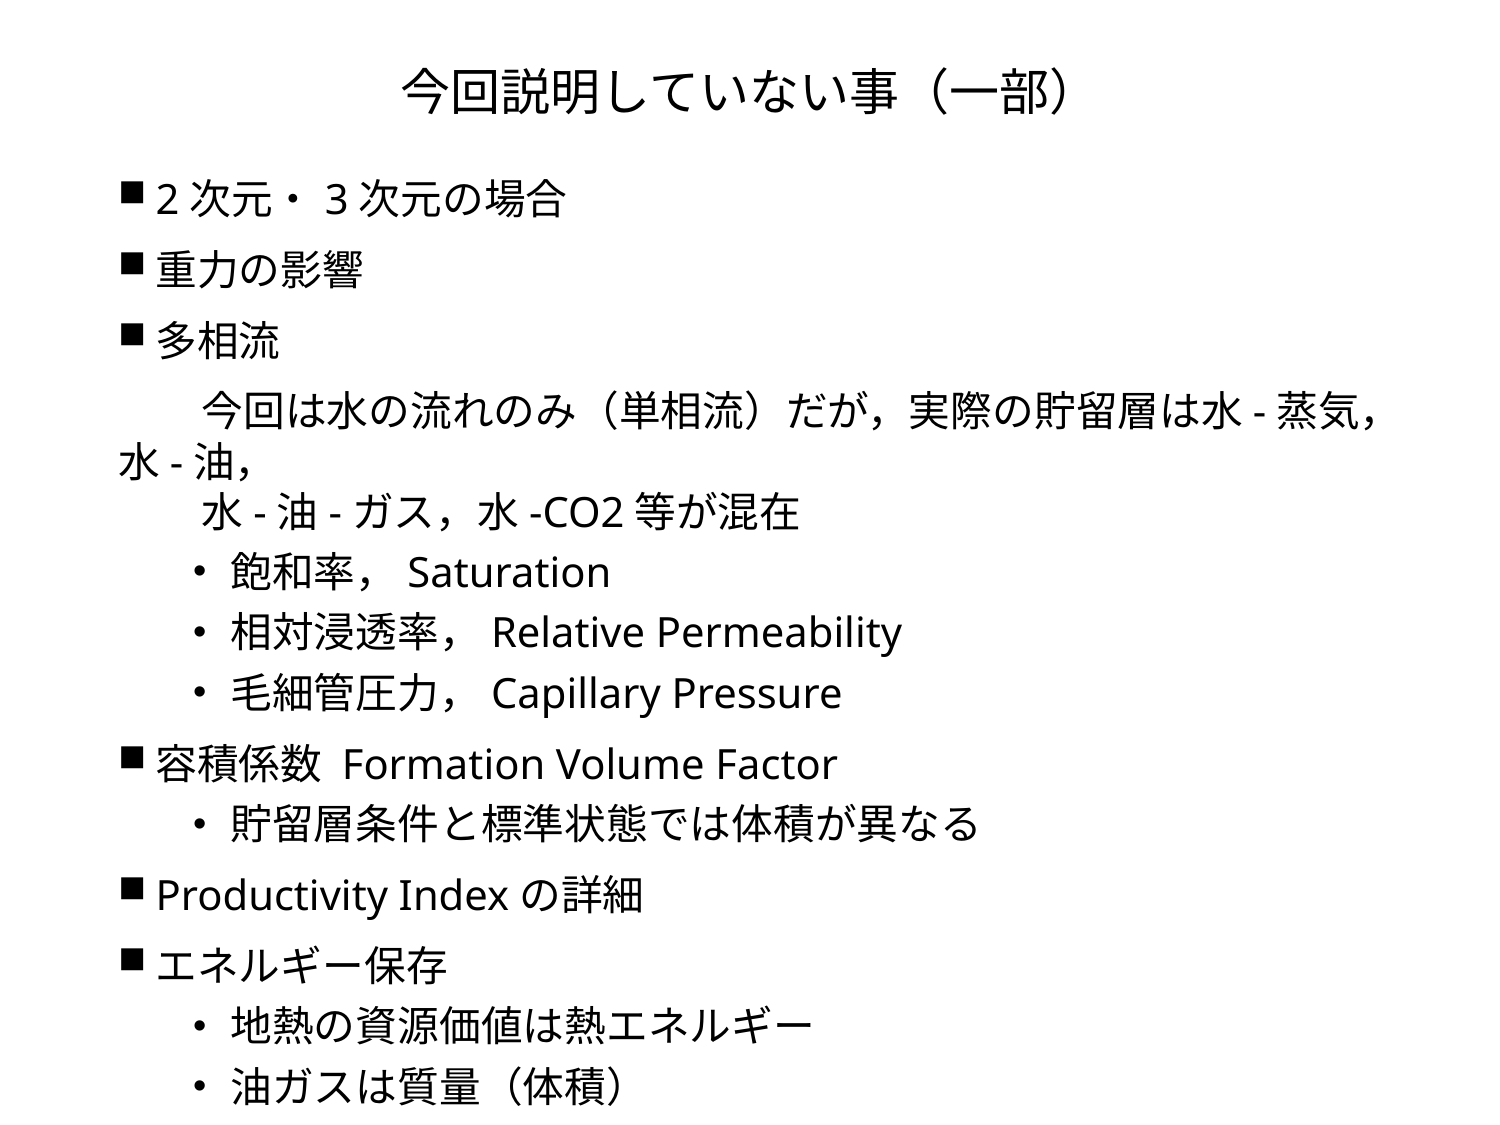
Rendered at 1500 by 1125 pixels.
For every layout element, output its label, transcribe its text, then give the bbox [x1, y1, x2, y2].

title 今回説明していない事（一部） [103, 59, 1397, 135]
list 2次元・3次元の場合 重力の影響 多相流 今回は水の流れのみ（単相流）だが，実際の貯留層は水-蒸気，水-油， 水-油-ガス，水-CO2等が混在 飽和率，Saturation 相対浸透率，Relative Permeability 毛細管圧力，Capillary Pressure 容積係数 Formation Volume Factor 貯留層条件と標準状態では体積が異なる Productivity Indexの詳細 エネルギー保存 地熱の資源価値は熱エネルギー 油ガスは質量（体積） [103, 165, 1440, 1107]
